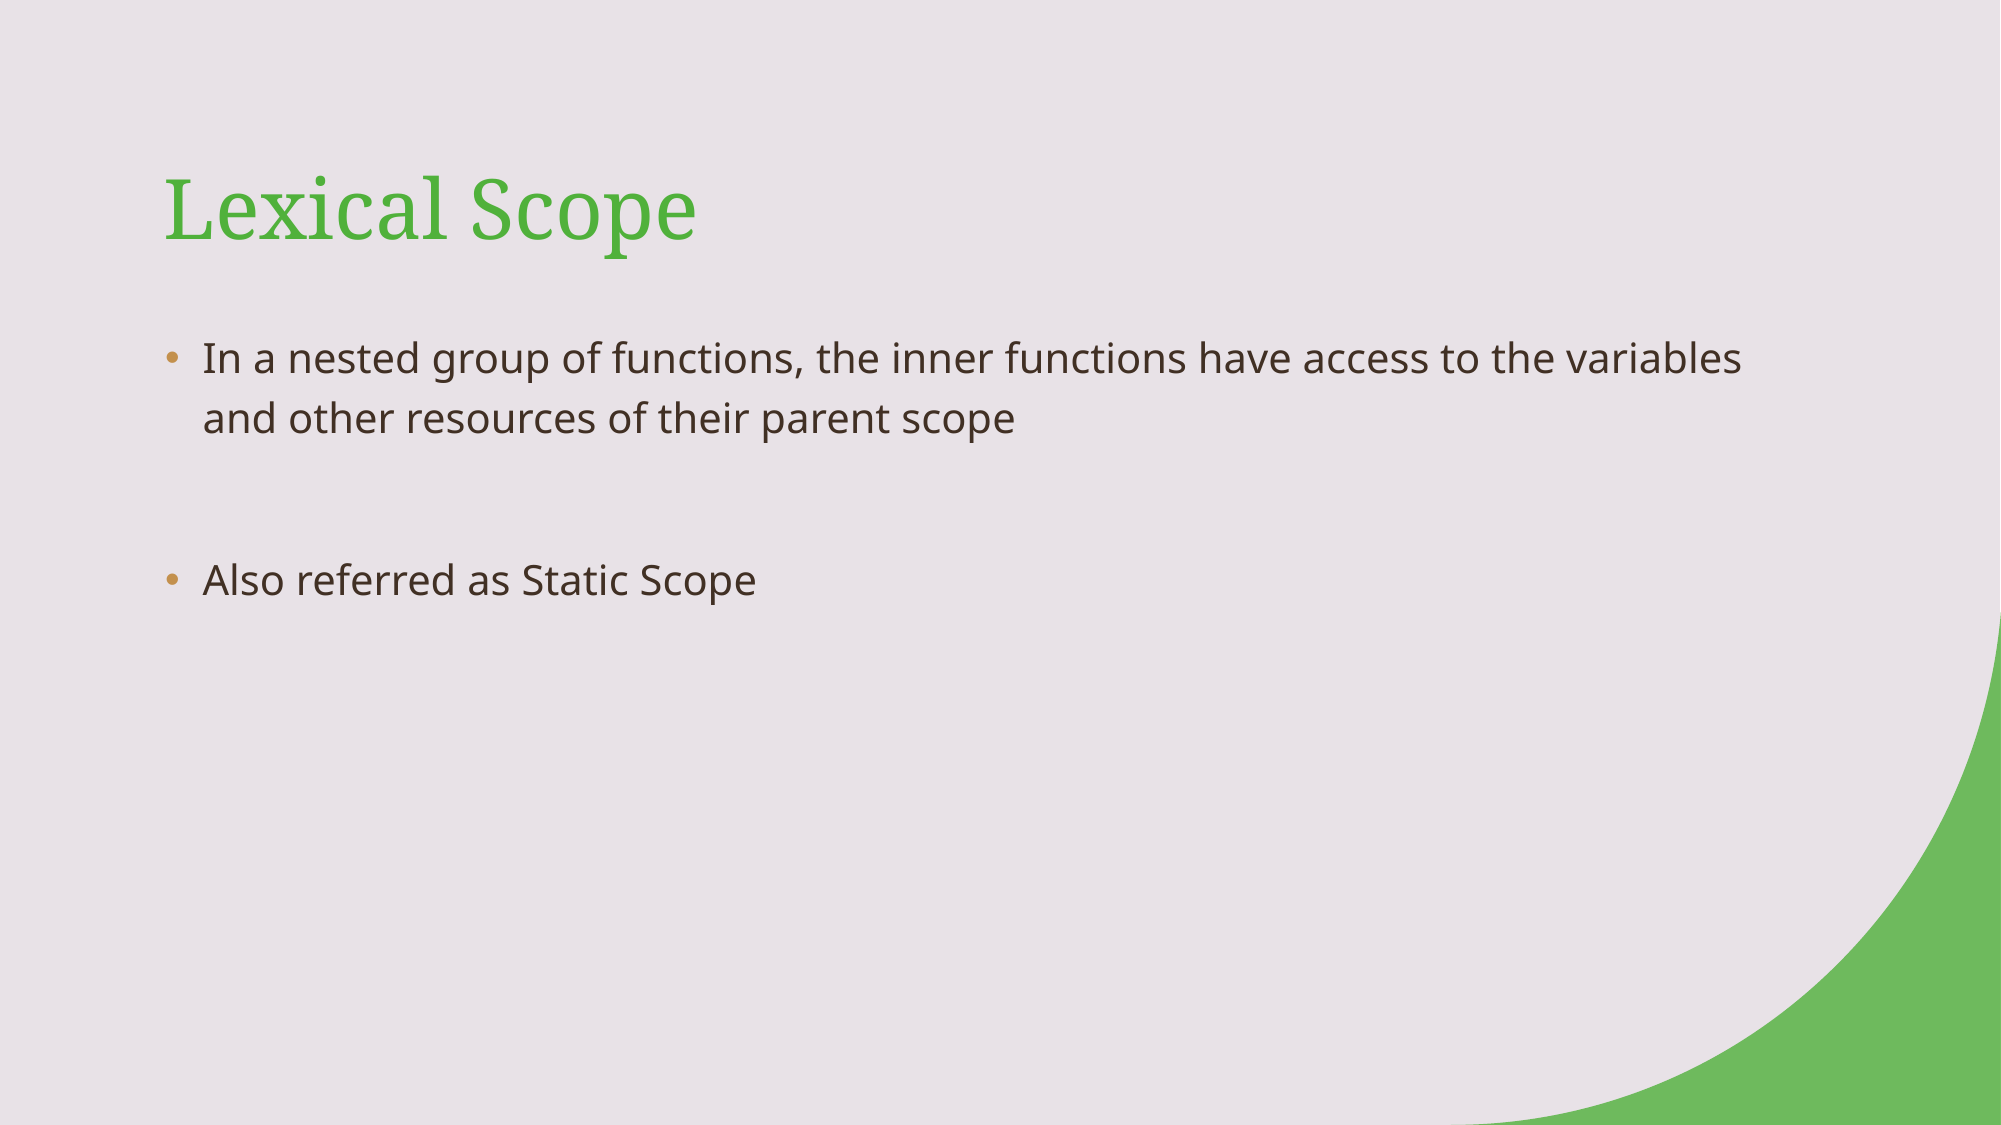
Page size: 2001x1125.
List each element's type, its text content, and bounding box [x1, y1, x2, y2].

list In a nested group of functions, the inner functions have access to the variables and other resources of their parent scope Also referred as Static Scope [150, 314, 1777, 992]
title Lexical Scope [148, 96, 1775, 315]
